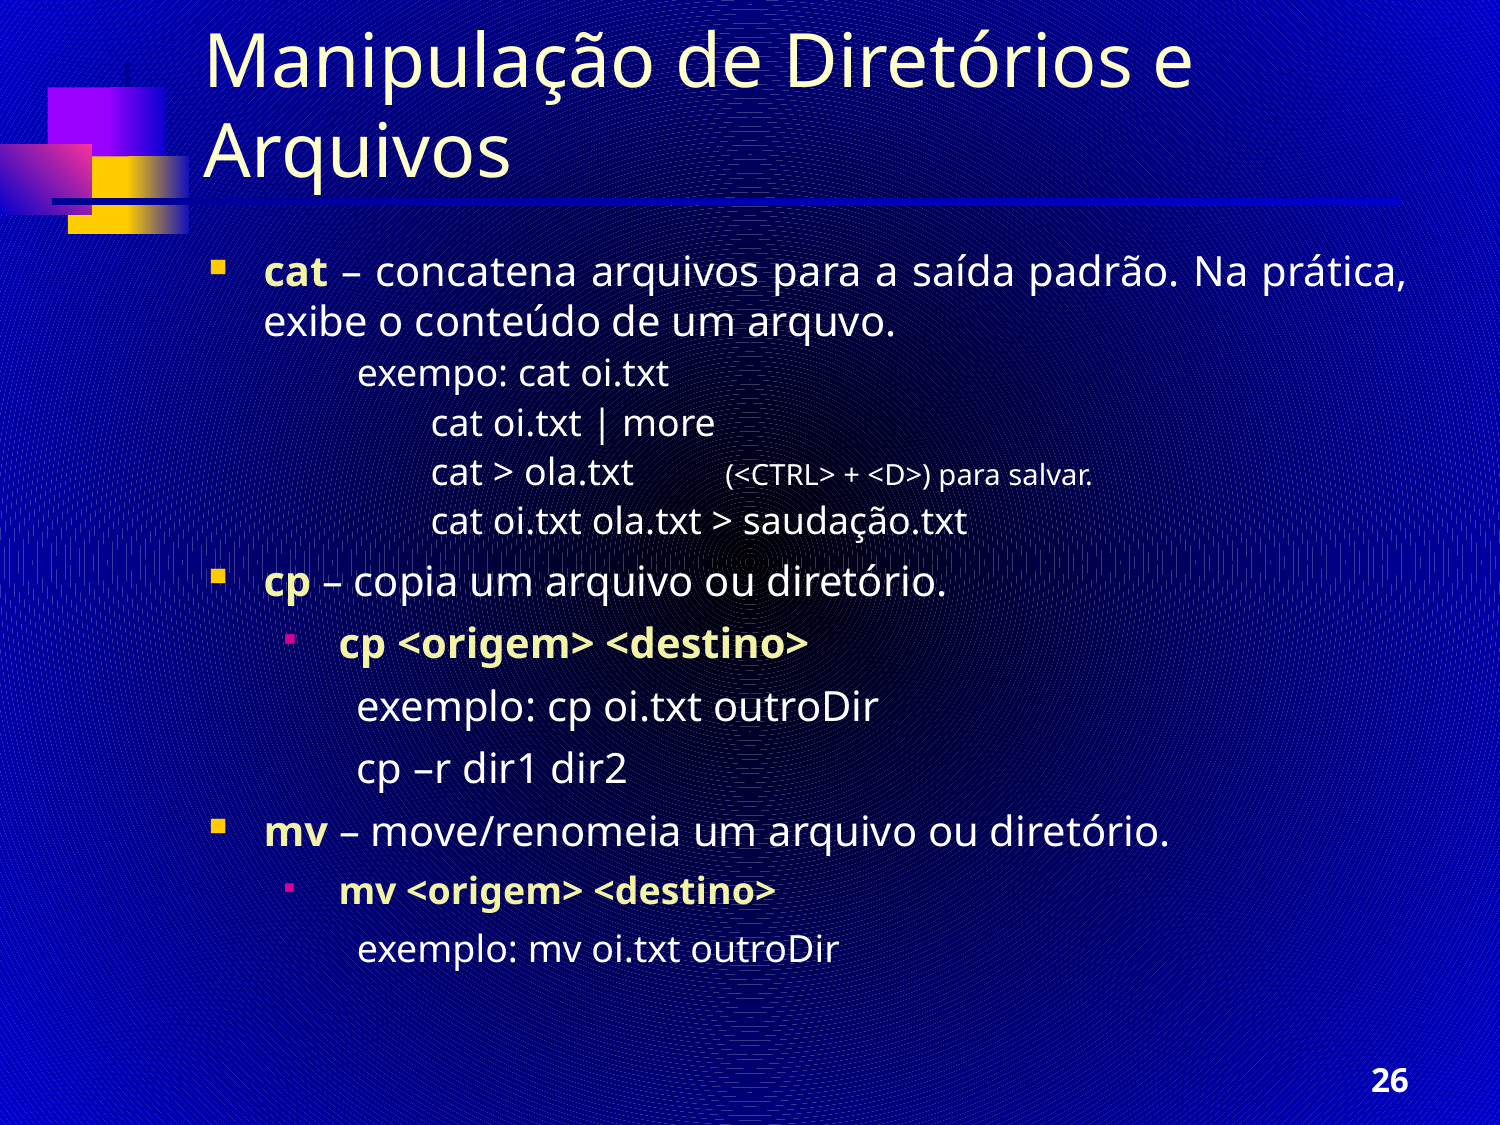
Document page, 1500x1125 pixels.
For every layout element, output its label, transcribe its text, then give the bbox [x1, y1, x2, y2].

text_box cat – concatena arquivos para a saída padrão. Na prática, exibe o conteúdo de um arquvo. exempo: cat oi.txt cat oi.txt | more cat > ola.txt (<CTRL> + <D>) para salvar. cat oi.txt ola.txt > saudação.txt cp – copia um arquivo ou diretório. cp <origem> <destino> exemplo: cp oi.txt outroDir cp –r dir1 dir2 mv – move/renomeia um arquivo ou diretório. mv <origem> <destino> exemplo: mv oi.txt outroDir [193, 237, 1424, 1050]
title Manipulação de Diretórios e Arquivos [188, 84, 1468, 201]
slide_number 26 [1112, 1050, 1424, 1113]
